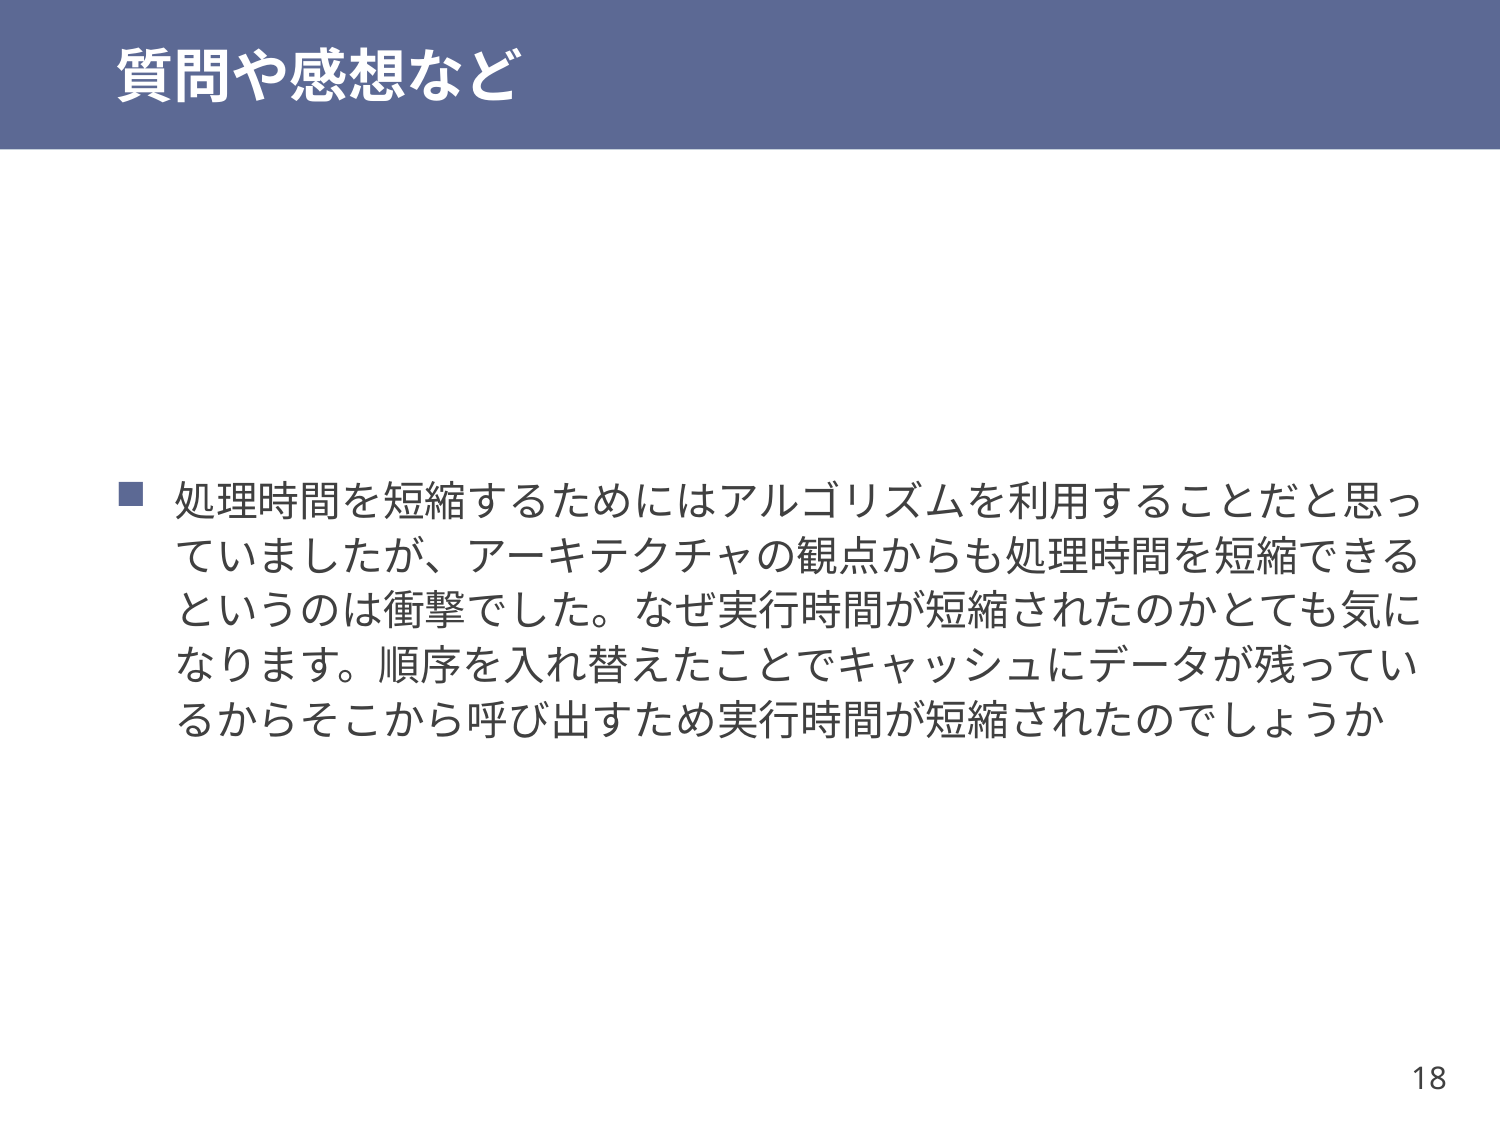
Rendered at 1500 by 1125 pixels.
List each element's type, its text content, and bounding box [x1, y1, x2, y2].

list 処理時間を短縮するためにはアルゴリズムを利用することだと思っていましたが、アーキテクチャの観点からも処理時間を短縮できるというのは衝撃でした。なぜ実行時間が短縮されたのかとても気になります。順序を入れ替えたことでキャッシュにデータが残っているからそこから呼び出すため実行時間が短縮されたのでしょうか [100, 178, 1459, 1036]
title 質問や感想など [100, 0, 1500, 150]
